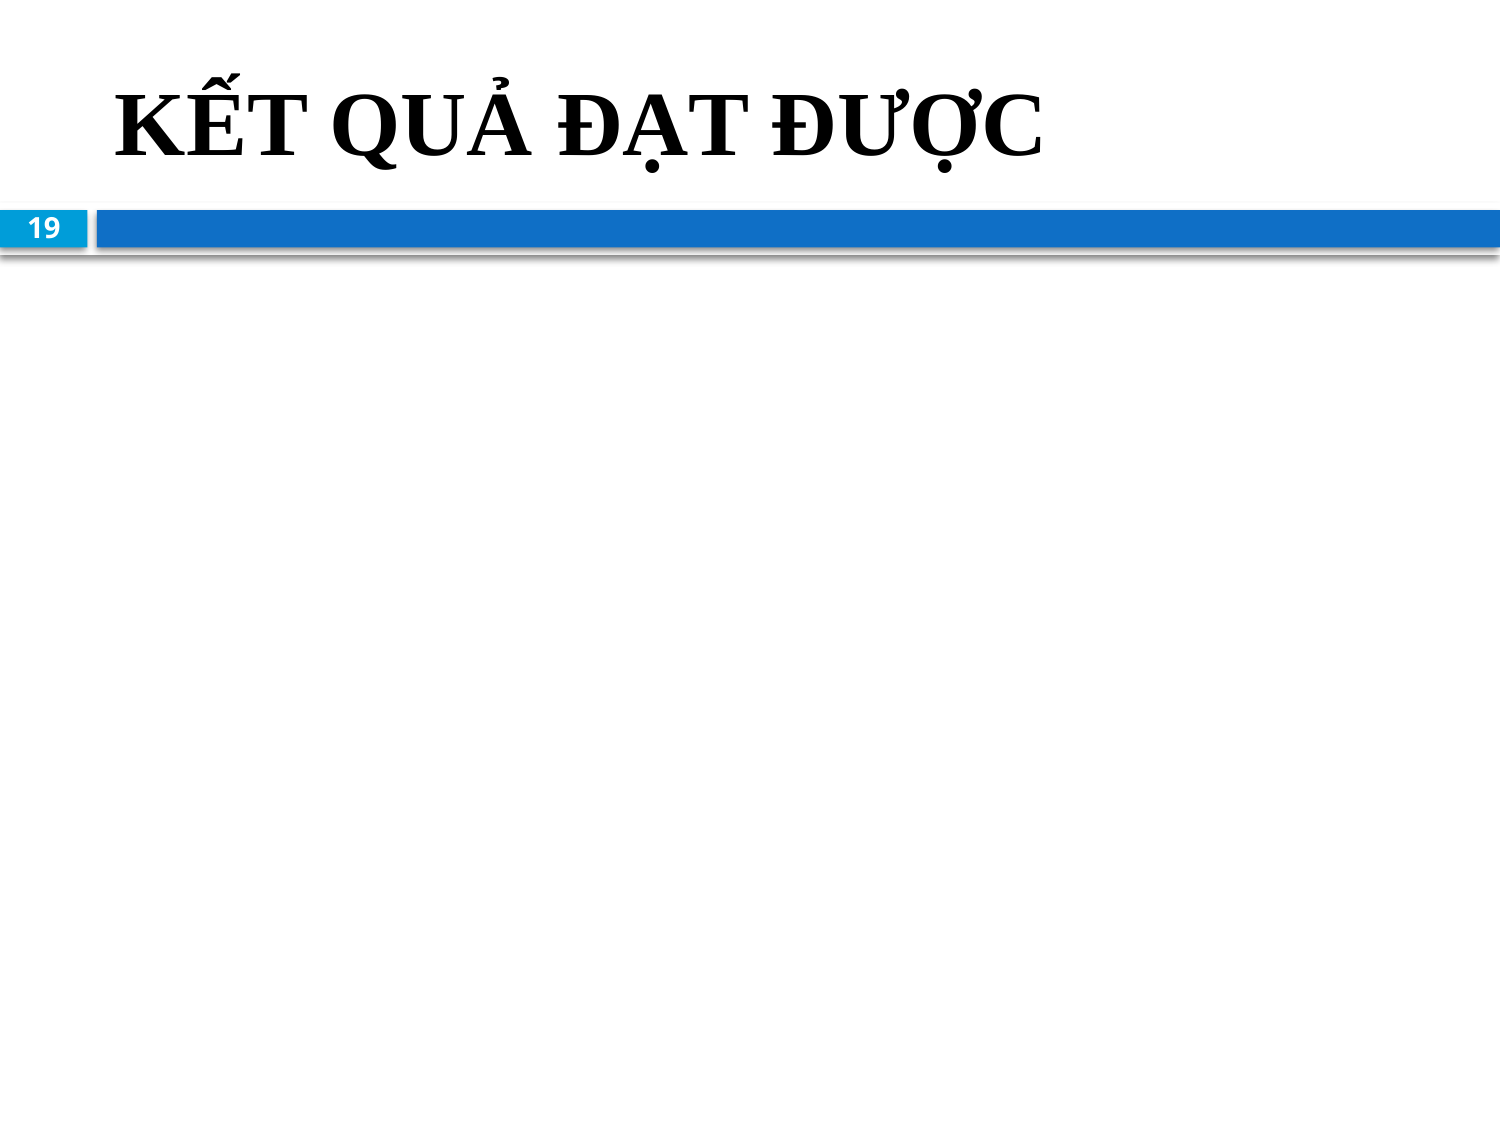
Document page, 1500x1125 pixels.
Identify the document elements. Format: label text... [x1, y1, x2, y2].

slide_number 19 [0, 208, 88, 249]
title KẾT QUẢ ĐẠT ĐƯỢC [99, 37, 1438, 200]
